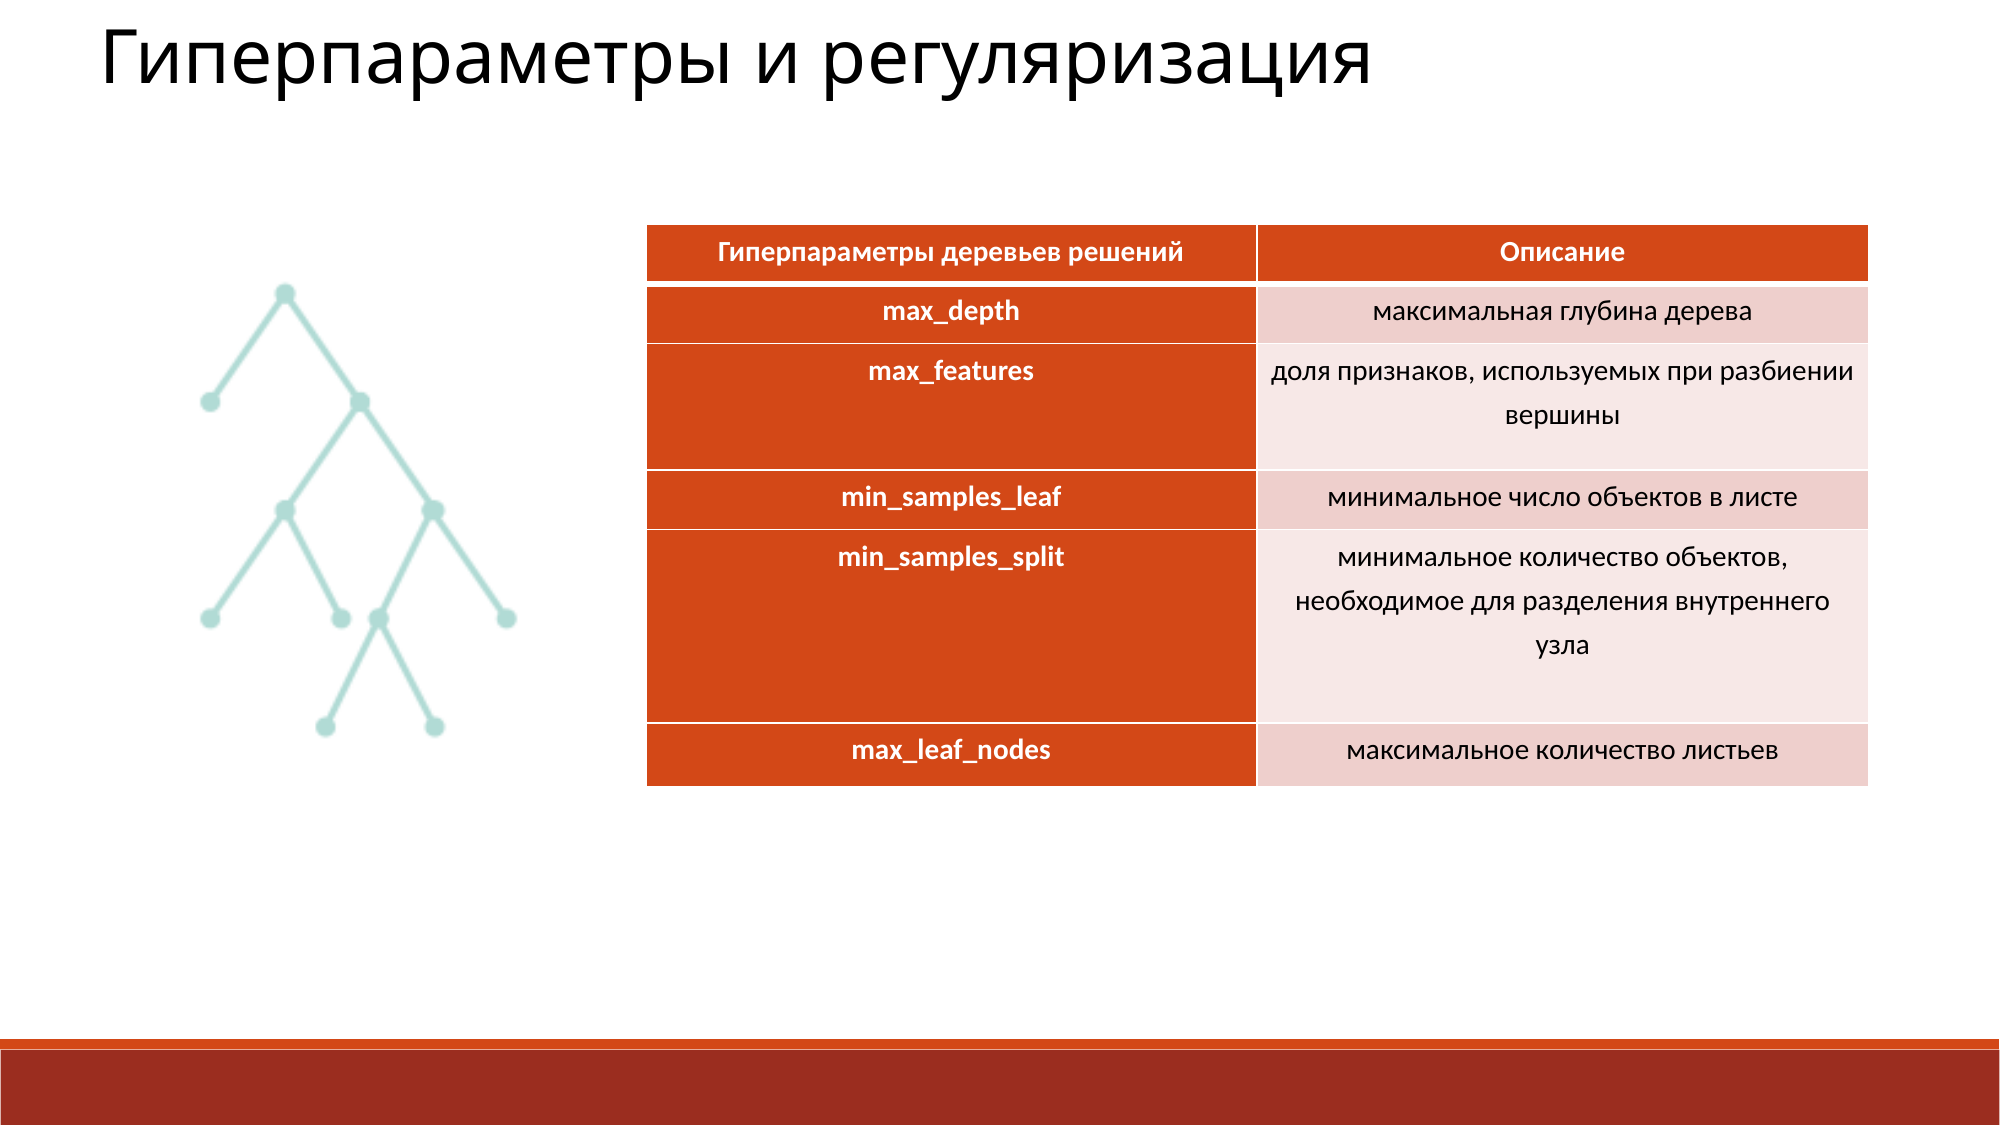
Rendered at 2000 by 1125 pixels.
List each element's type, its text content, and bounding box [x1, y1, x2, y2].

table_header Гиперпараметры деревьев решений [647, 225, 1256, 281]
table_cell максимальная глубина дерева [1258, 287, 1868, 343]
table_cell min_samples_leaf [647, 471, 1256, 529]
table_cell доля признаков, используемых при разбиении вершины [1258, 344, 1868, 469]
picture [125, 223, 557, 769]
text_box Гиперпараметры и регуляризация [0, 1, 1997, 106]
table_cell max_leaf_nodes [647, 724, 1256, 786]
table_cell минимальное число объектов в листе [1258, 471, 1868, 529]
table_cell max_features [647, 344, 1256, 469]
table_cell минимальное количество объектов, необходимое для разделения внутреннего узла [1258, 530, 1868, 722]
table_cell max_depth [647, 287, 1256, 343]
table_cell максимальное количество листьев [1258, 724, 1868, 786]
table_header Описание [1258, 225, 1868, 281]
table_cell min_samples_split [647, 530, 1256, 722]
